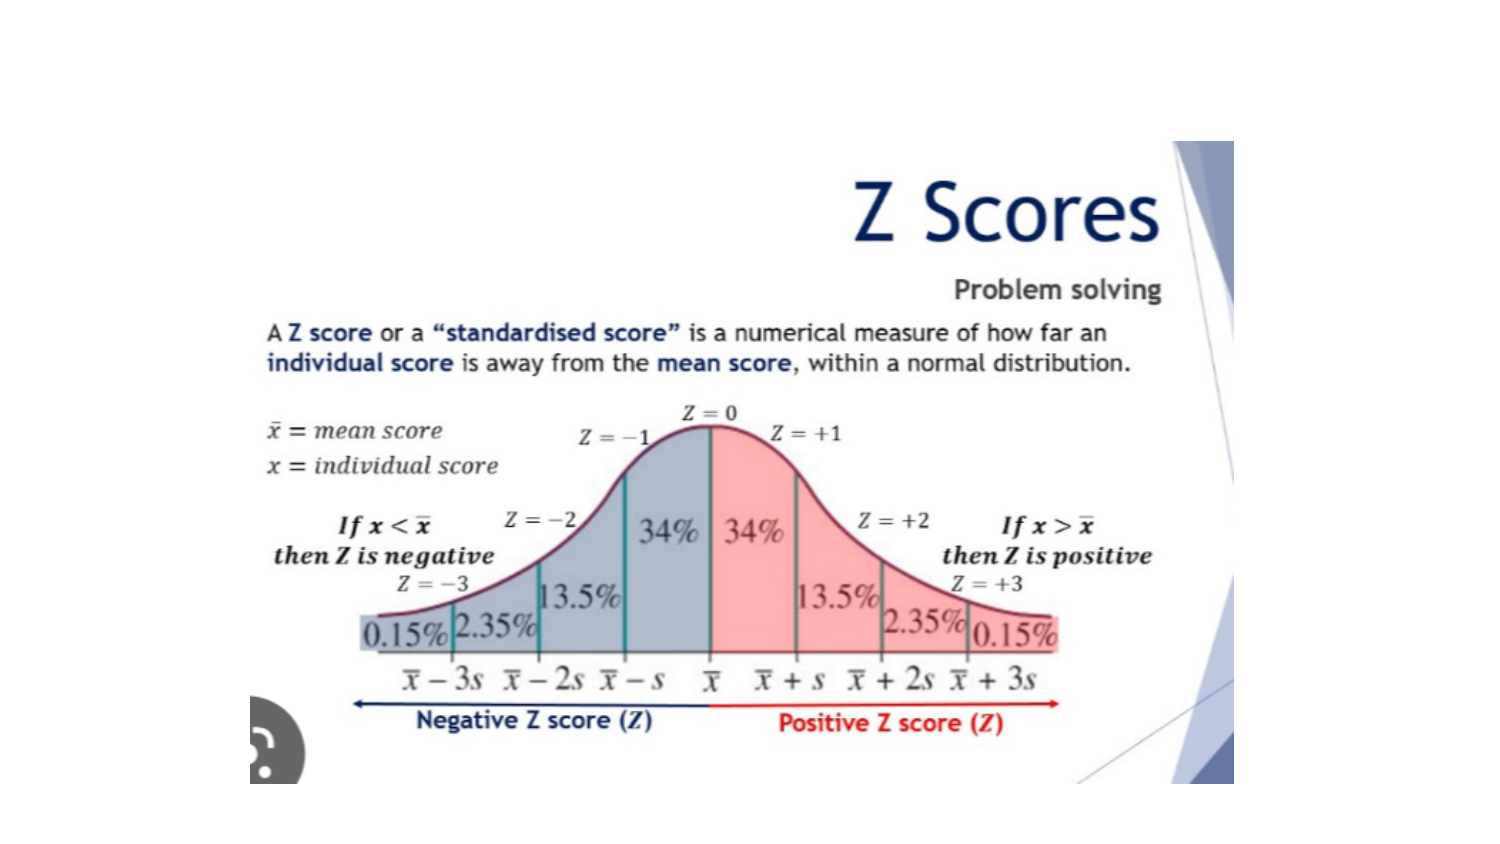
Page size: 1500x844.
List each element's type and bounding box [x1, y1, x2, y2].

picture [250, 141, 1234, 784]
